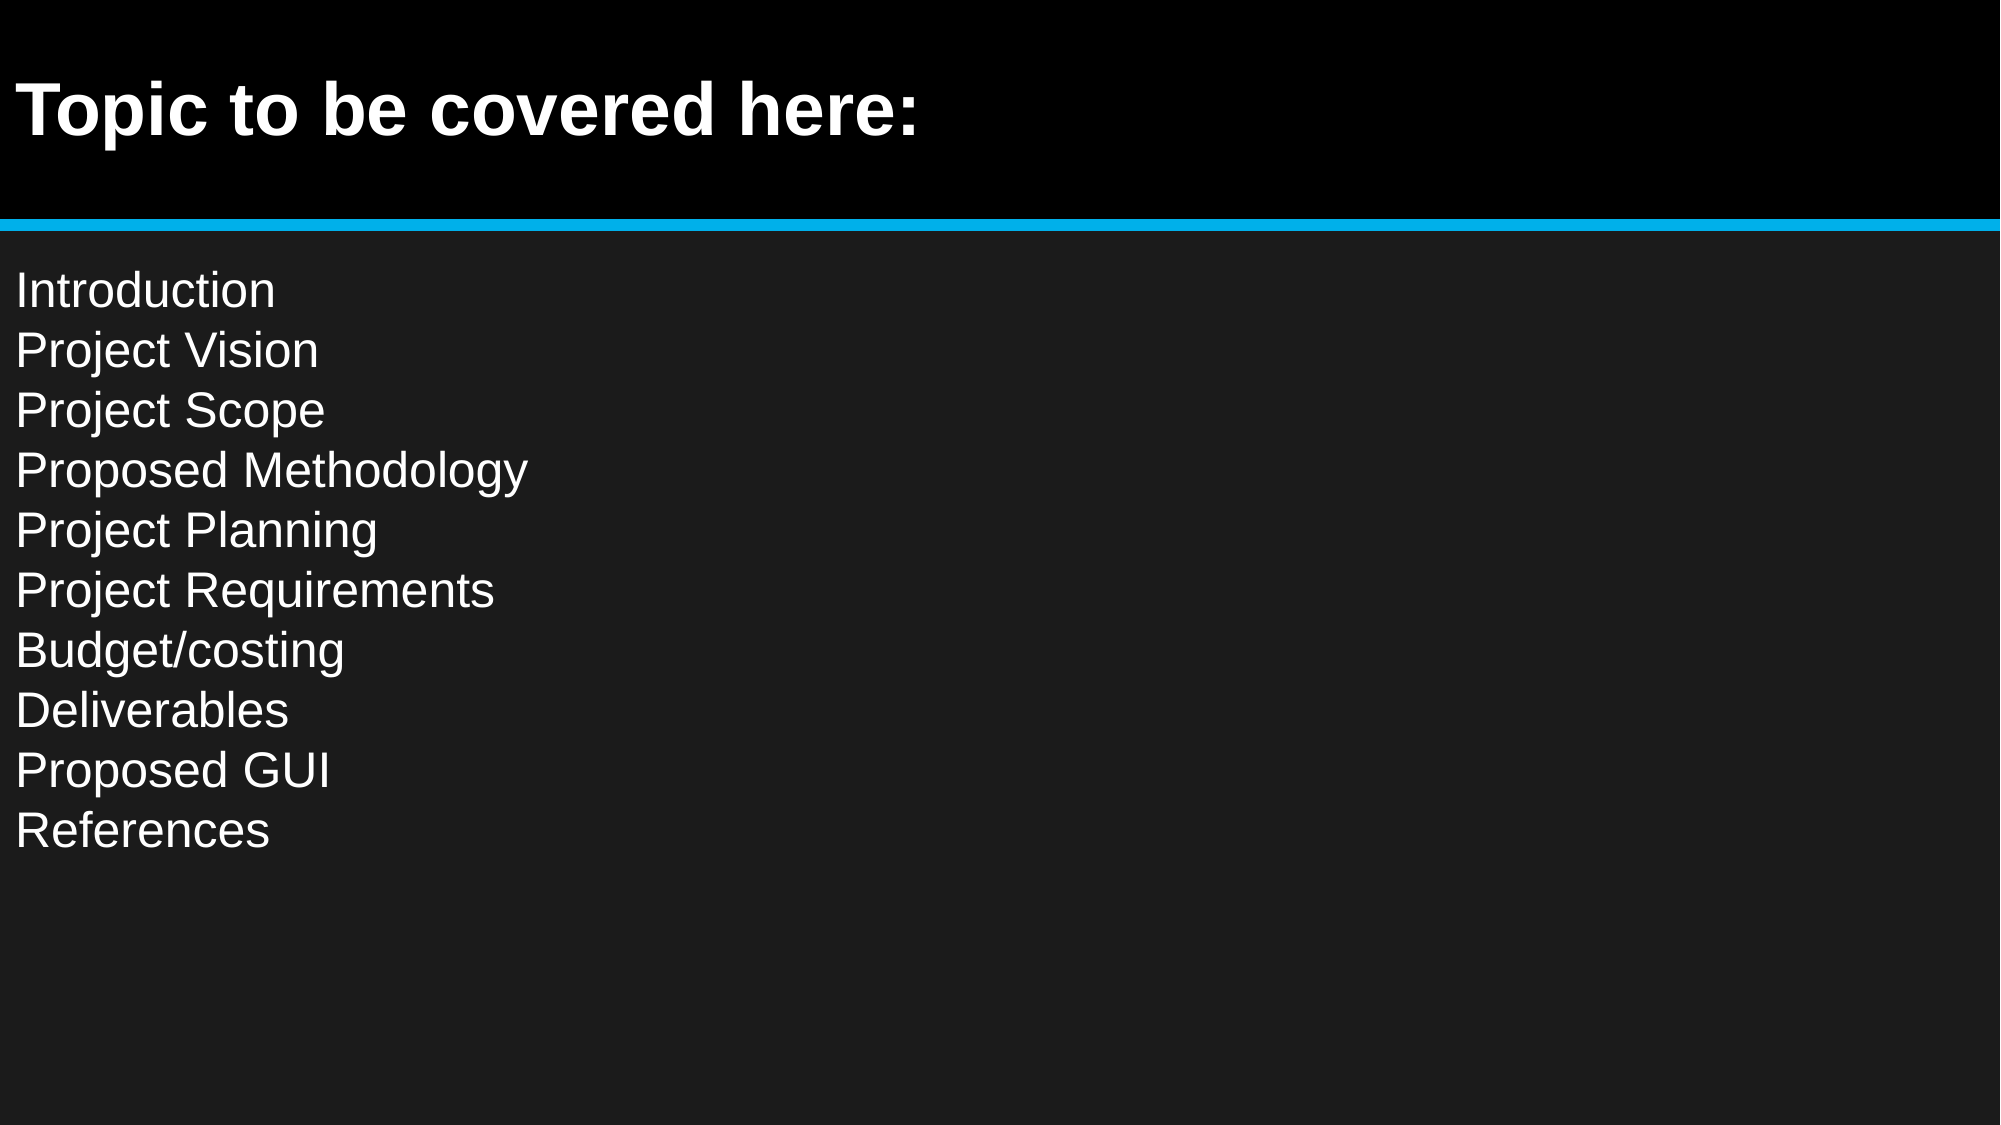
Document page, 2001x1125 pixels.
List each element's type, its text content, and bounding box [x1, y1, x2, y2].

list Introduction Project Vision Project Scope Proposed Methodology Project Planning Project Requirements Budget/costing Deliverables Proposed GUI References [0, 249, 2000, 1125]
title Topic to be covered here: [0, 0, 2000, 222]
